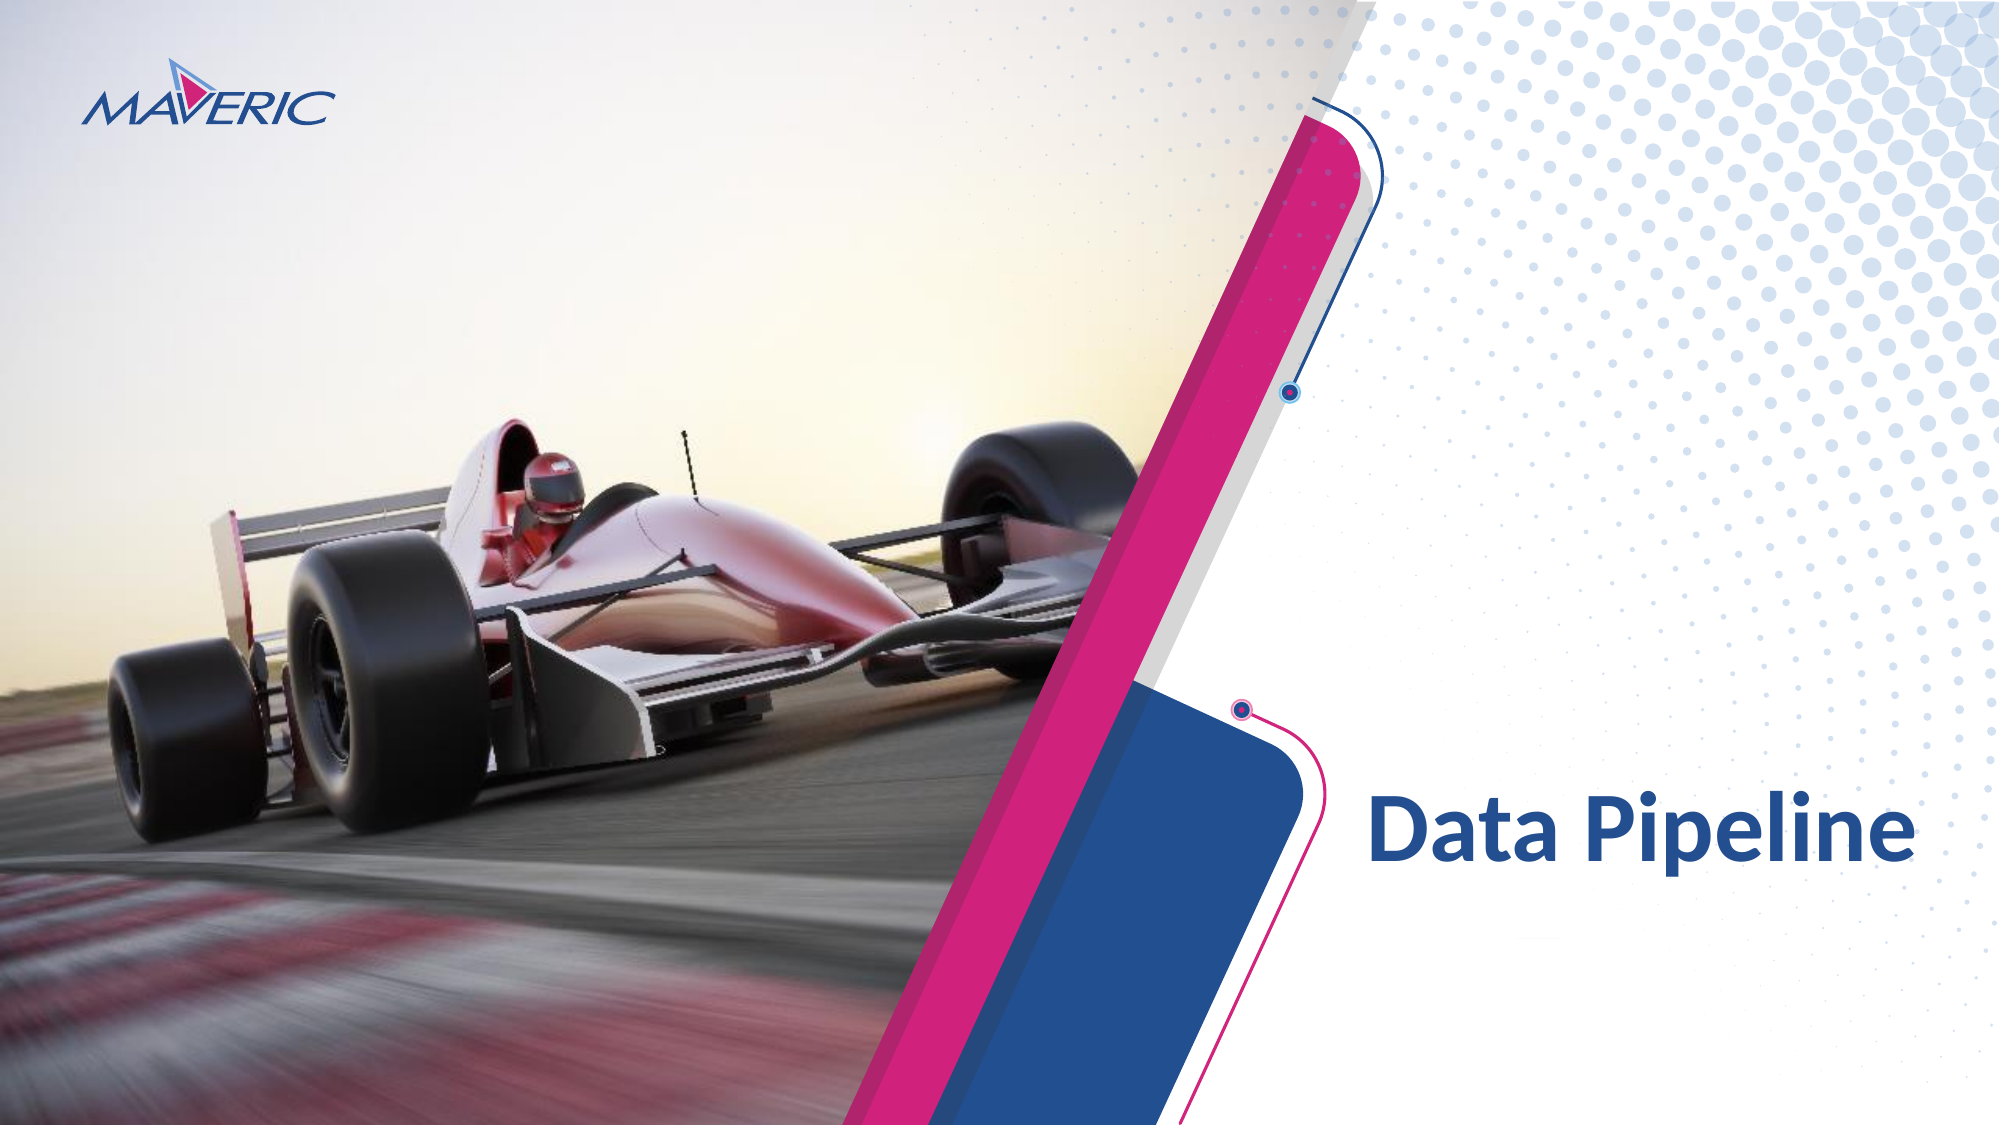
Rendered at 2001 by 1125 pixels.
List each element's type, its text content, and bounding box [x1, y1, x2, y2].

title Data Pipeline [1351, 721, 1977, 947]
picture [0, 0, 1358, 1125]
